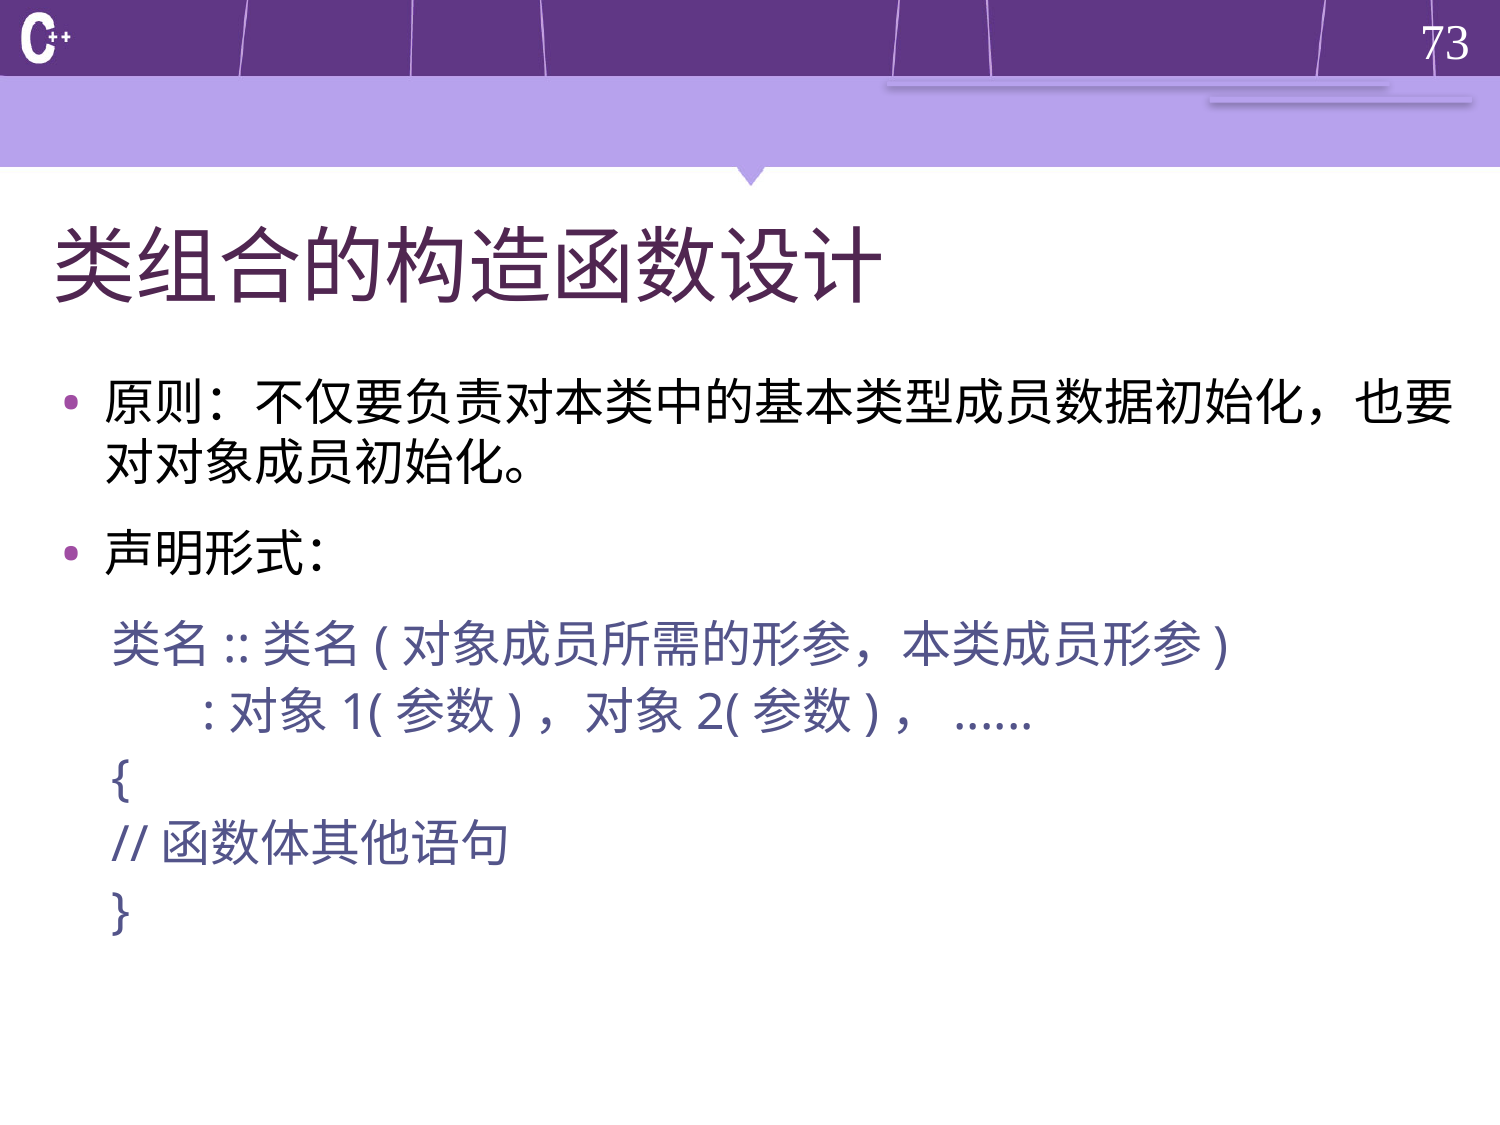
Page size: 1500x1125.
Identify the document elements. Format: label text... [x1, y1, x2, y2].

title 类组合的构造函数设计 [37, 175, 1500, 351]
list 原则：不仅要负责对本类中的基本类型成员数据初始化，也要对对象成员初始化。 声明形式： 类名::类名(对象成员所需的形参，本类成员形参) :对象1(参数)，对象2(参数)，...... { //函数体其他语句 } [29, 363, 1483, 1090]
picture [0, 0, 1500, 1125]
